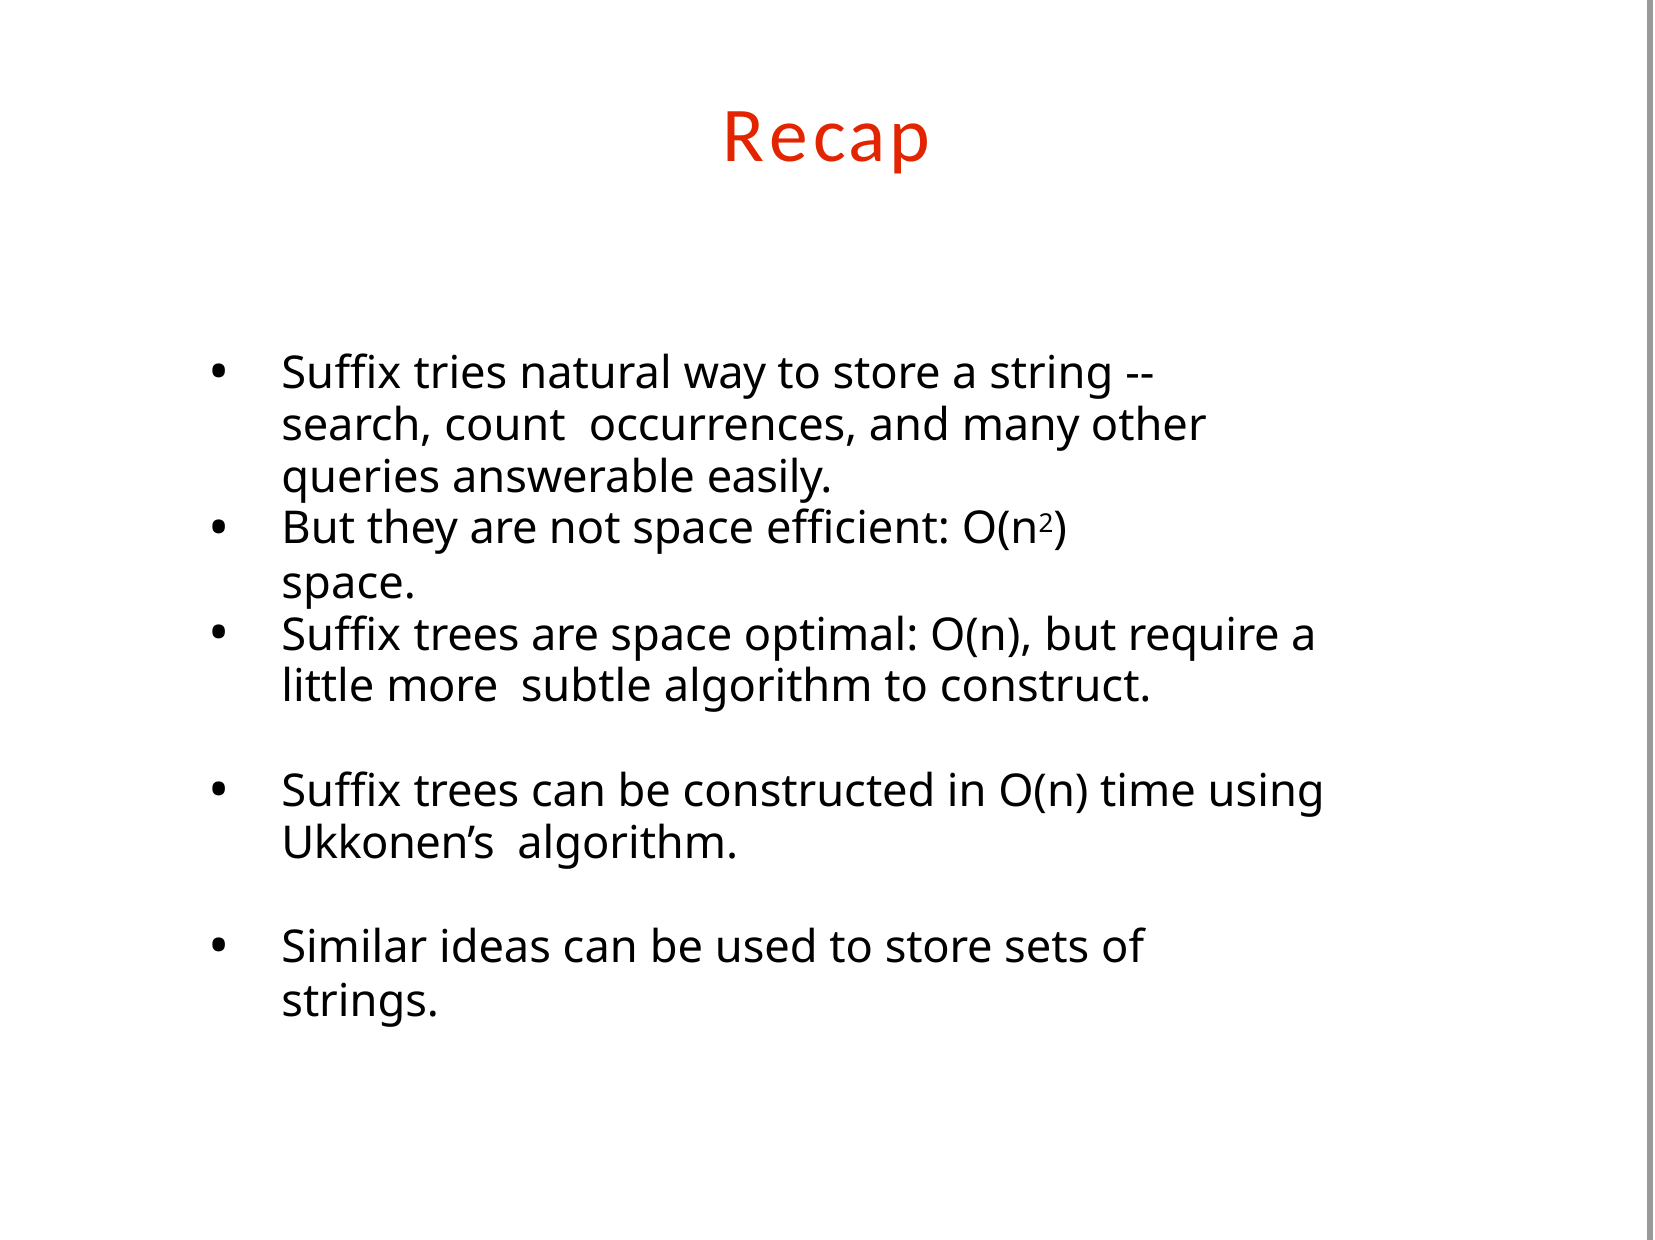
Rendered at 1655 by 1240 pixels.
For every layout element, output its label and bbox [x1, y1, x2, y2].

text_box [207, 333, 231, 403]
text_box [207, 907, 231, 977]
text_box [279, 758, 1399, 868]
text_box [276, 340, 1388, 711]
title [721, 82, 933, 291]
text_box [207, 452, 231, 664]
text_box [279, 915, 1174, 1026]
text_box [207, 751, 231, 821]
